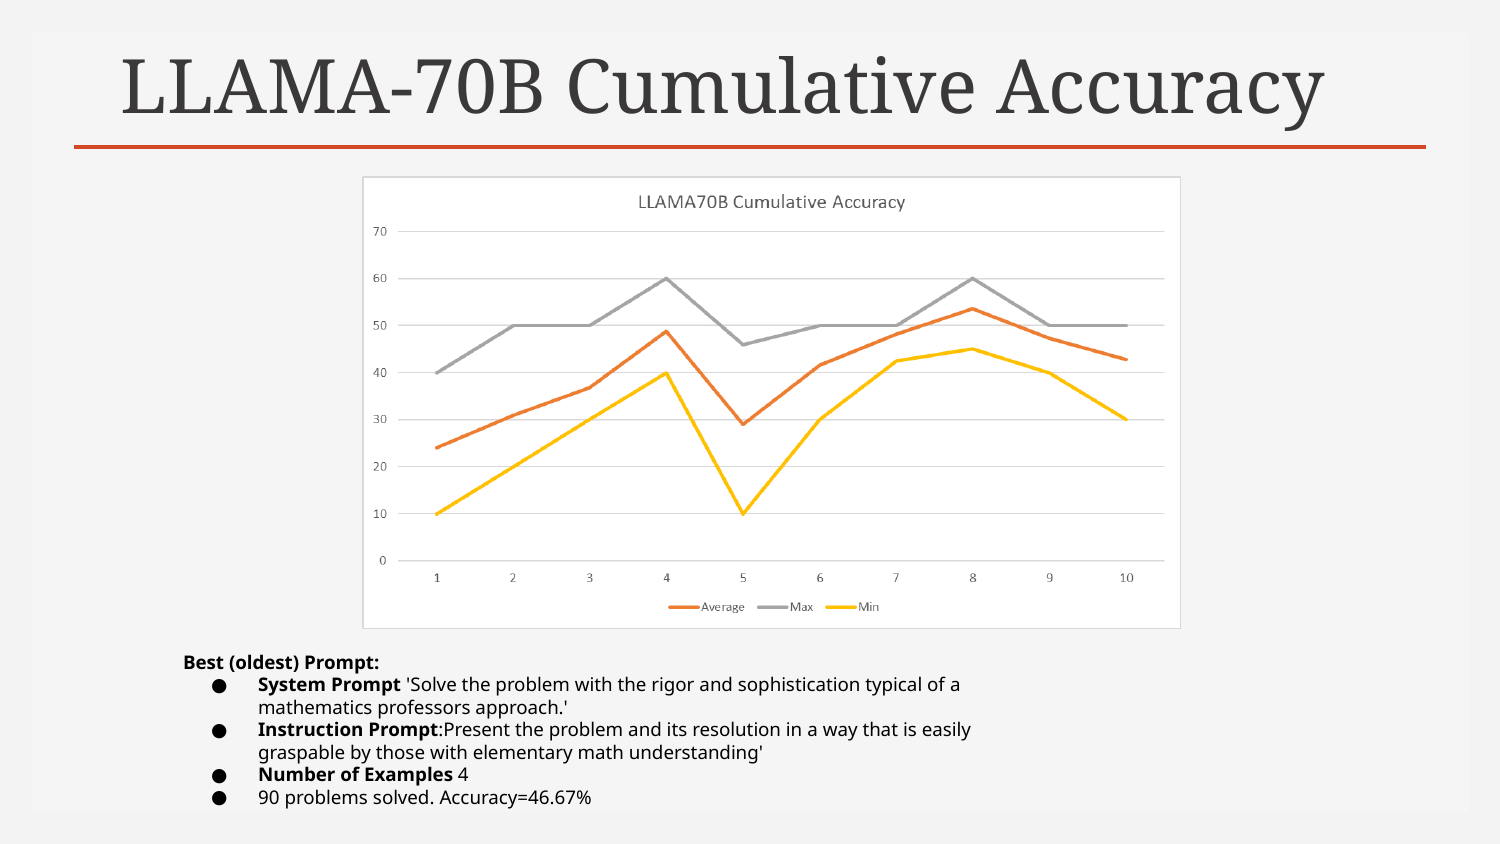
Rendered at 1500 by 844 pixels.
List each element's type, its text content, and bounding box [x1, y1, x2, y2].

picture [362, 176, 1182, 629]
title LLAMA-70B Cumulative Accuracy [64, 55, 1423, 134]
text_box Best (oldest) Prompt: System Prompt 'Solve the problem with the rigor and sophistication typical of a mathematics professors approach.' Instruction Prompt:Present the problem and its resolution in a way that is easily graspable by those with elementary math understanding' Number of Examples 4 90 problems solved. Accuracy=46.67% [168, 635, 1067, 823]
